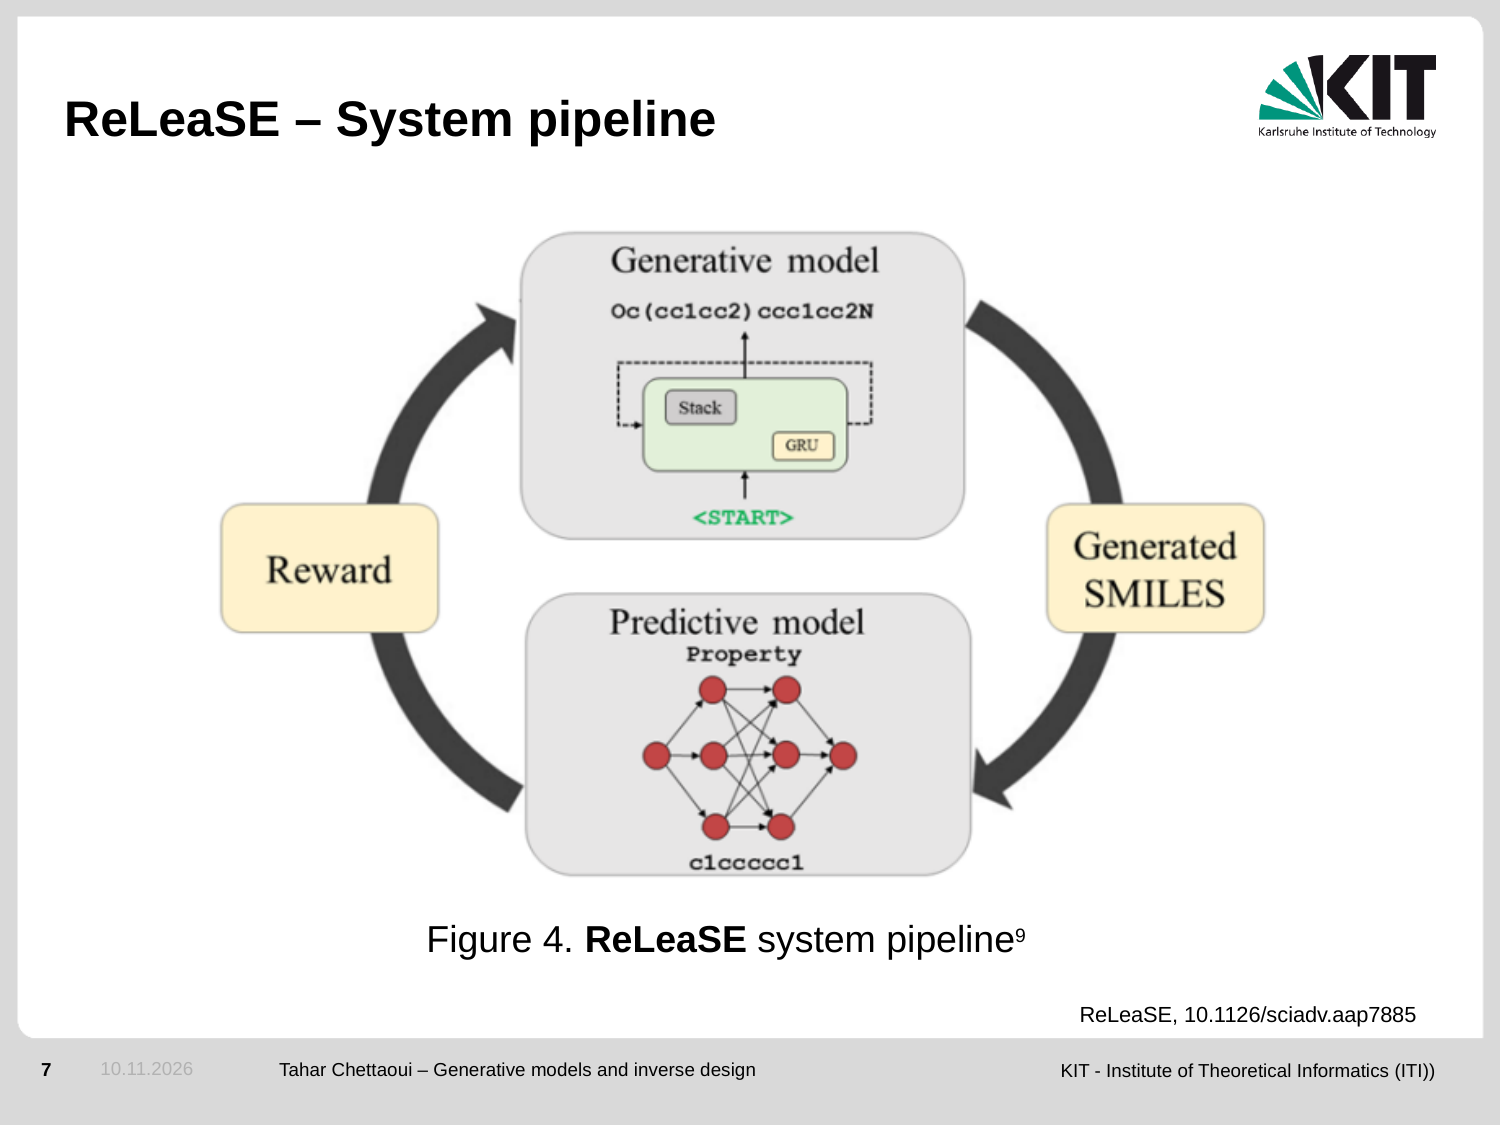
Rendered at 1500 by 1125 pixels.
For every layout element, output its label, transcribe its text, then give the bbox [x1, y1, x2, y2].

list [64, 196, 703, 1000]
footer Tahar Chettaoui – Generative models and inverse design [278, 1056, 977, 1117]
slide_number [100, 1057, 272, 1117]
picture [0, 0, 1500, 1125]
title ReLeaSE – System pipeline [63, 54, 1199, 148]
text_box ReLeaSE, 10.1126/sciadv.aap7885 [1064, 992, 1471, 1034]
text_box Figure 4. ReLeaSE system pipeline9 [426, 918, 1074, 987]
